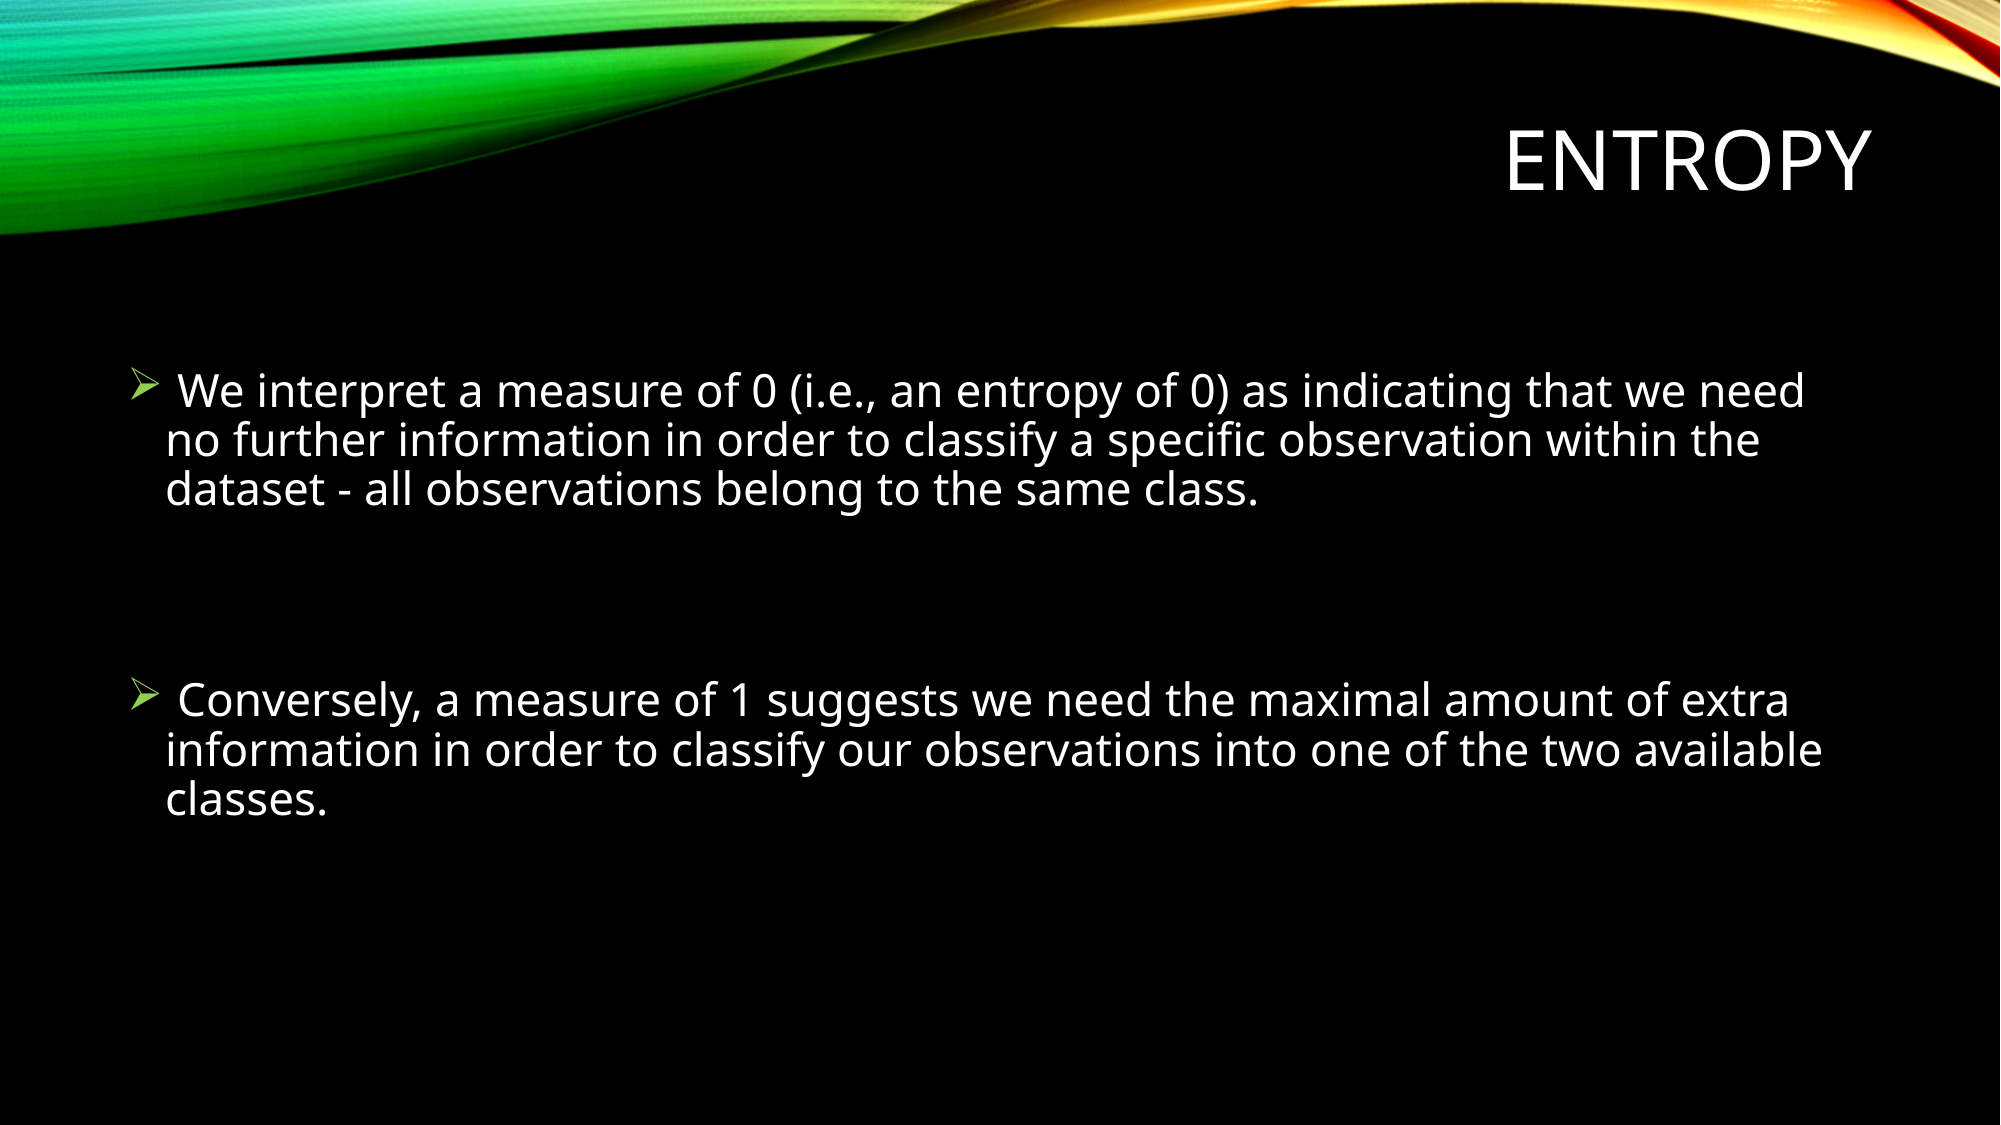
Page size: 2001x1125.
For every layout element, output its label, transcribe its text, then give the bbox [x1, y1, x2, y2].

title Entropy [474, 57, 1888, 270]
picture [0, 0, 2000, 237]
list We interpret a measure of 0 (i.e., an entropy of 0) as indicating that we need no further information in order to classify a specific observation within the dataset - all observations belong to the same class. Conversely, a measure of 1 suggests we need the maximal amount of extra information in order to classify our observations into one of the two available classes. [112, 360, 1888, 1021]
